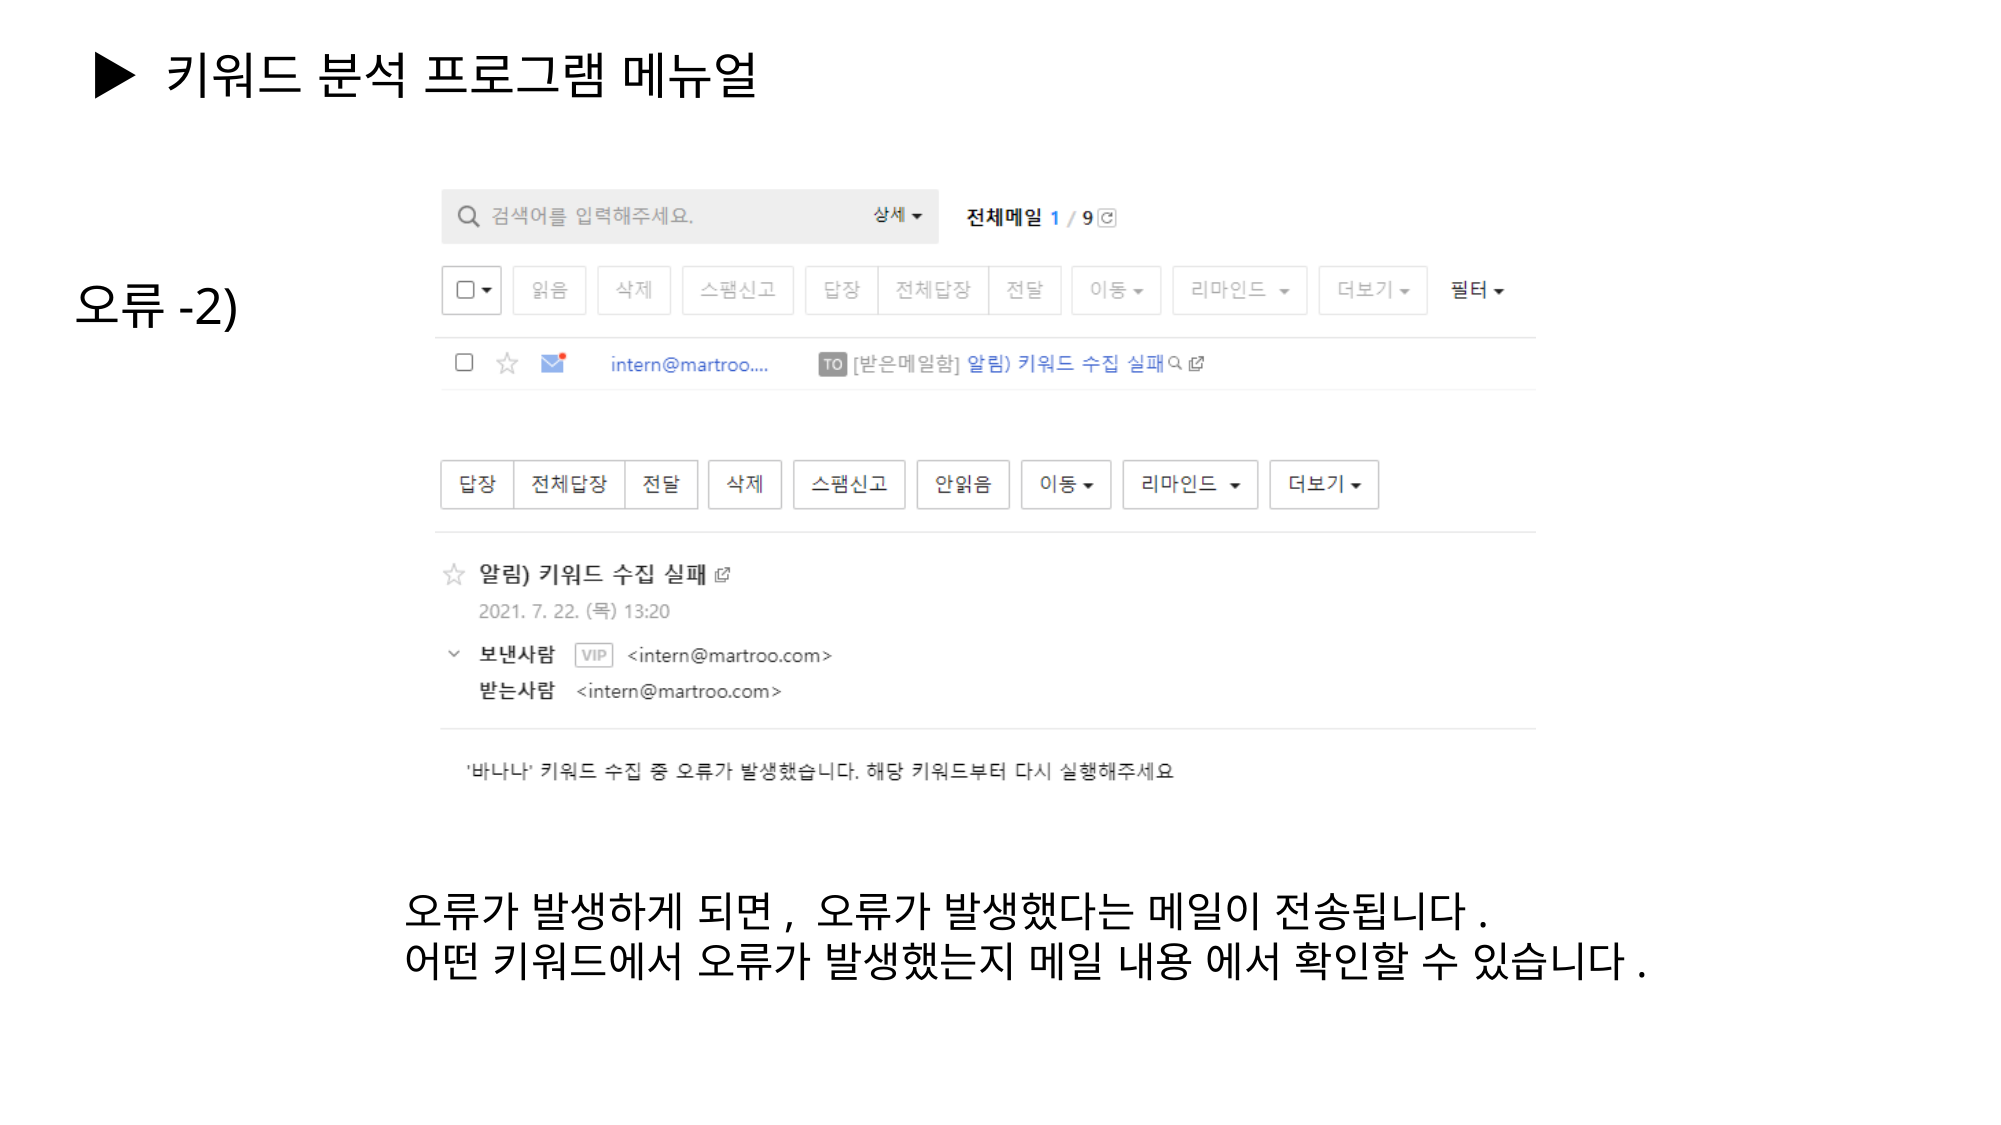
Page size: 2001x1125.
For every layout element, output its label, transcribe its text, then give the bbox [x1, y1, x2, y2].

text_box 오류-2) [59, 266, 288, 342]
picture [435, 456, 1536, 830]
picture [435, 188, 1536, 396]
text_box ▶ 키워드 분석 프로그램 메뉴얼 [74, 37, 844, 113]
text_box 오류가 발생하게 되면, 오류가 발생했다는 메일이 전송됩니다. 어떤 키워드에서 오류가 발생했는지 메일 내용 에서 확인할 수 있습니다. [389, 878, 1804, 994]
